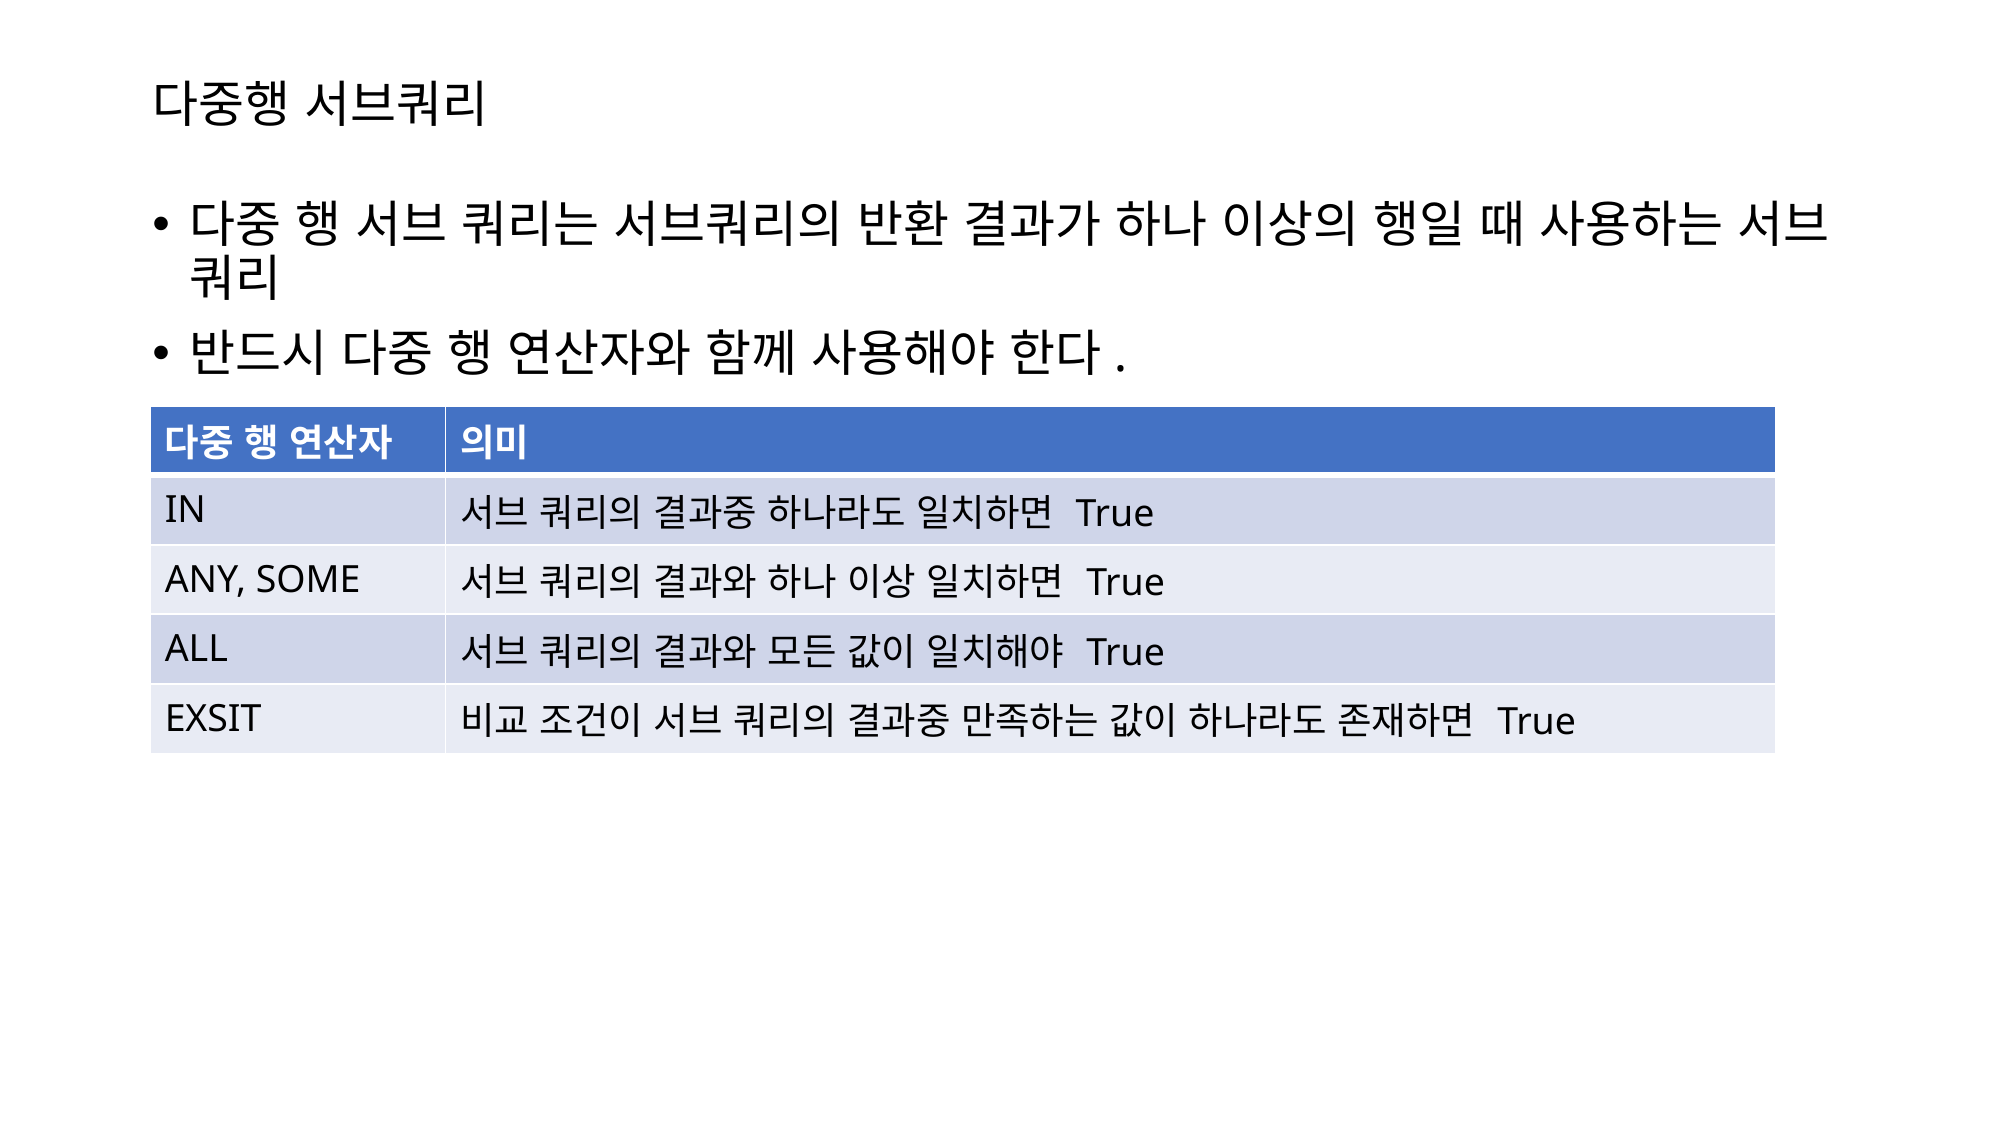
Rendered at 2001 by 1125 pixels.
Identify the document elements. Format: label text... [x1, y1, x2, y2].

table_cell 서브 쿼리의 결과중 하나라도 일치하면 True [446, 478, 1775, 544]
title 다중행 서브쿼리 [137, 59, 595, 153]
table_header 다중 행 연산자 [151, 407, 445, 472]
table_cell ANY, SOME [151, 546, 445, 613]
table_cell 서브 쿼리의 결과와 모든 값이 일치해야 True [446, 615, 1775, 683]
table_cell EXSIT [151, 685, 445, 753]
table_cell 서브 쿼리의 결과와 하나 이상 일치하면 True [446, 546, 1775, 613]
list 다중 행 서브 쿼리는 서브쿼리의 반환 결과가 하나 이상의 행일 때 사용하는 서브 쿼리 반드시 다중 행 연산자와 함께 사용해야 한다. [137, 192, 1863, 1080]
table_header 의미 [446, 407, 1775, 472]
table_cell 비교 조건이 서브 쿼리의 결과중 만족하는 값이 하나라도 존재하면 True [446, 685, 1775, 753]
table_cell ALL [151, 615, 445, 683]
table_cell IN [151, 478, 445, 544]
